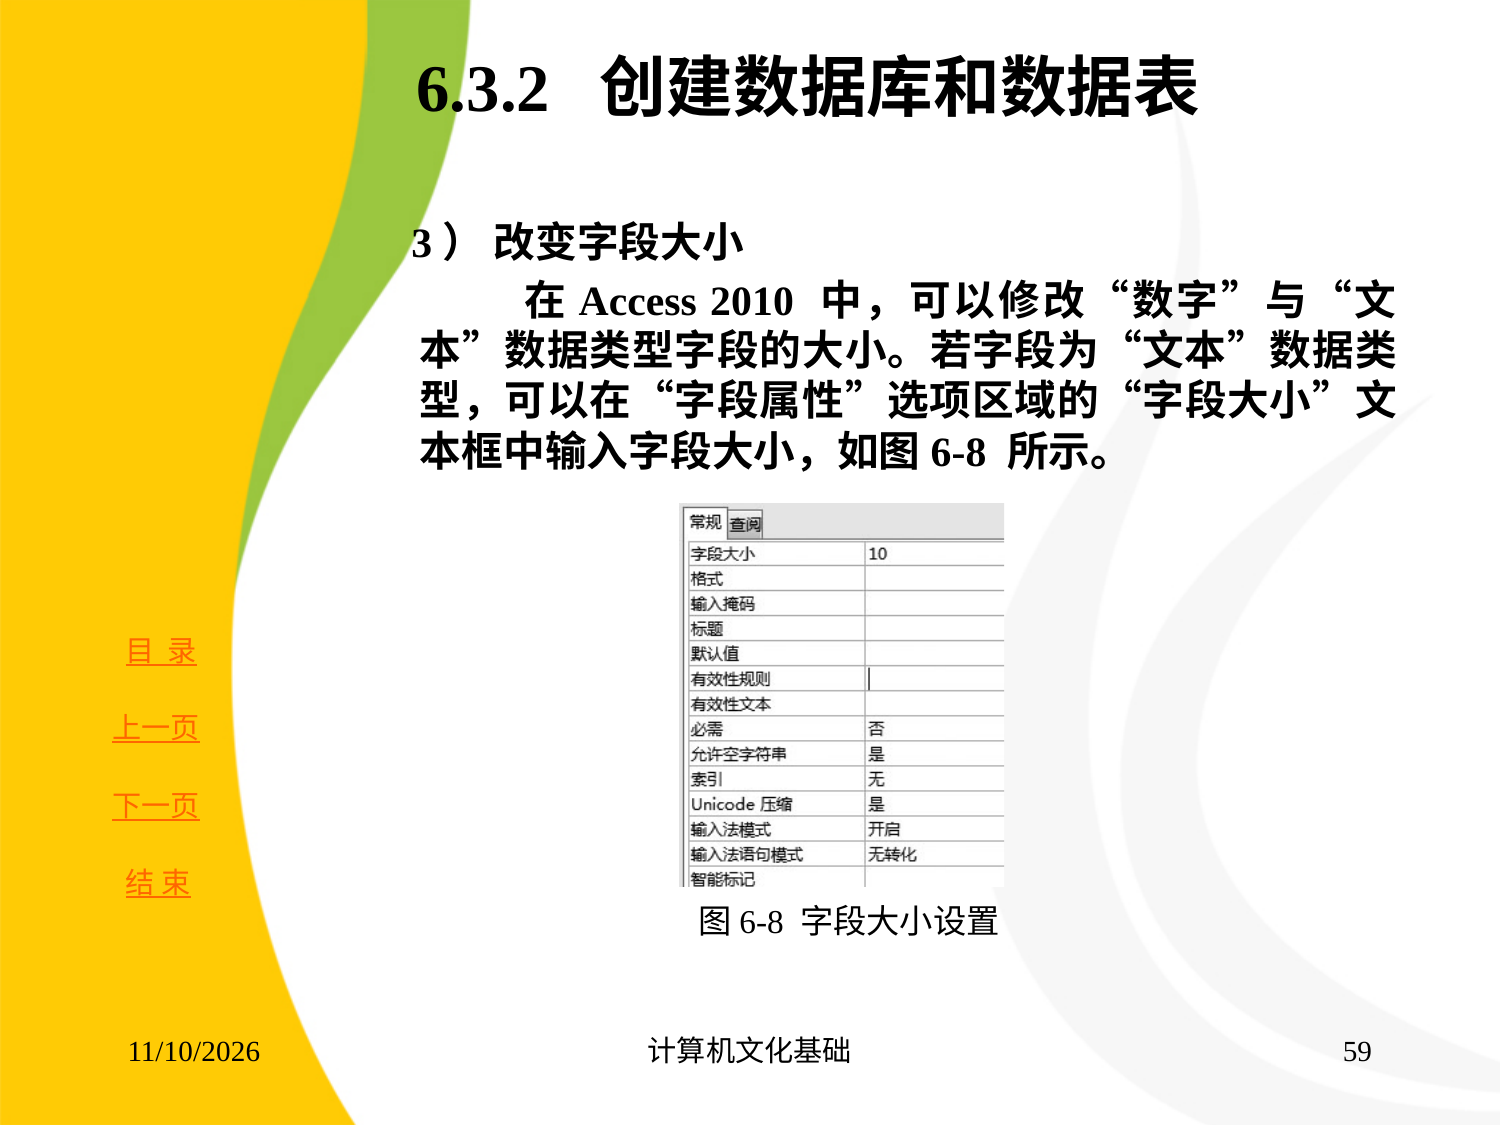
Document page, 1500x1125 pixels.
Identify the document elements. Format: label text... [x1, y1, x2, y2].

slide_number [112, 1025, 425, 1100]
picture [0, 0, 1500, 1125]
list 3） 改变字段大小 在Access 2010 中，可以修改“数字”与“文本”数据类型字段的大小。若字段为“文本”数据类型，可以在“字段属性”选项区域的“字段大小”文本框中输入字段大小，如图6-8 所示。 [348, 208, 1412, 575]
footer 计算机文化基础 [512, 1025, 988, 1100]
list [678, 503, 1005, 887]
title 6.3.2 创建数据库和数据表 [171, 31, 1447, 219]
slide_number 59 [1074, 1025, 1388, 1100]
text_box 图6-8 字段大小设置 [683, 893, 1015, 948]
